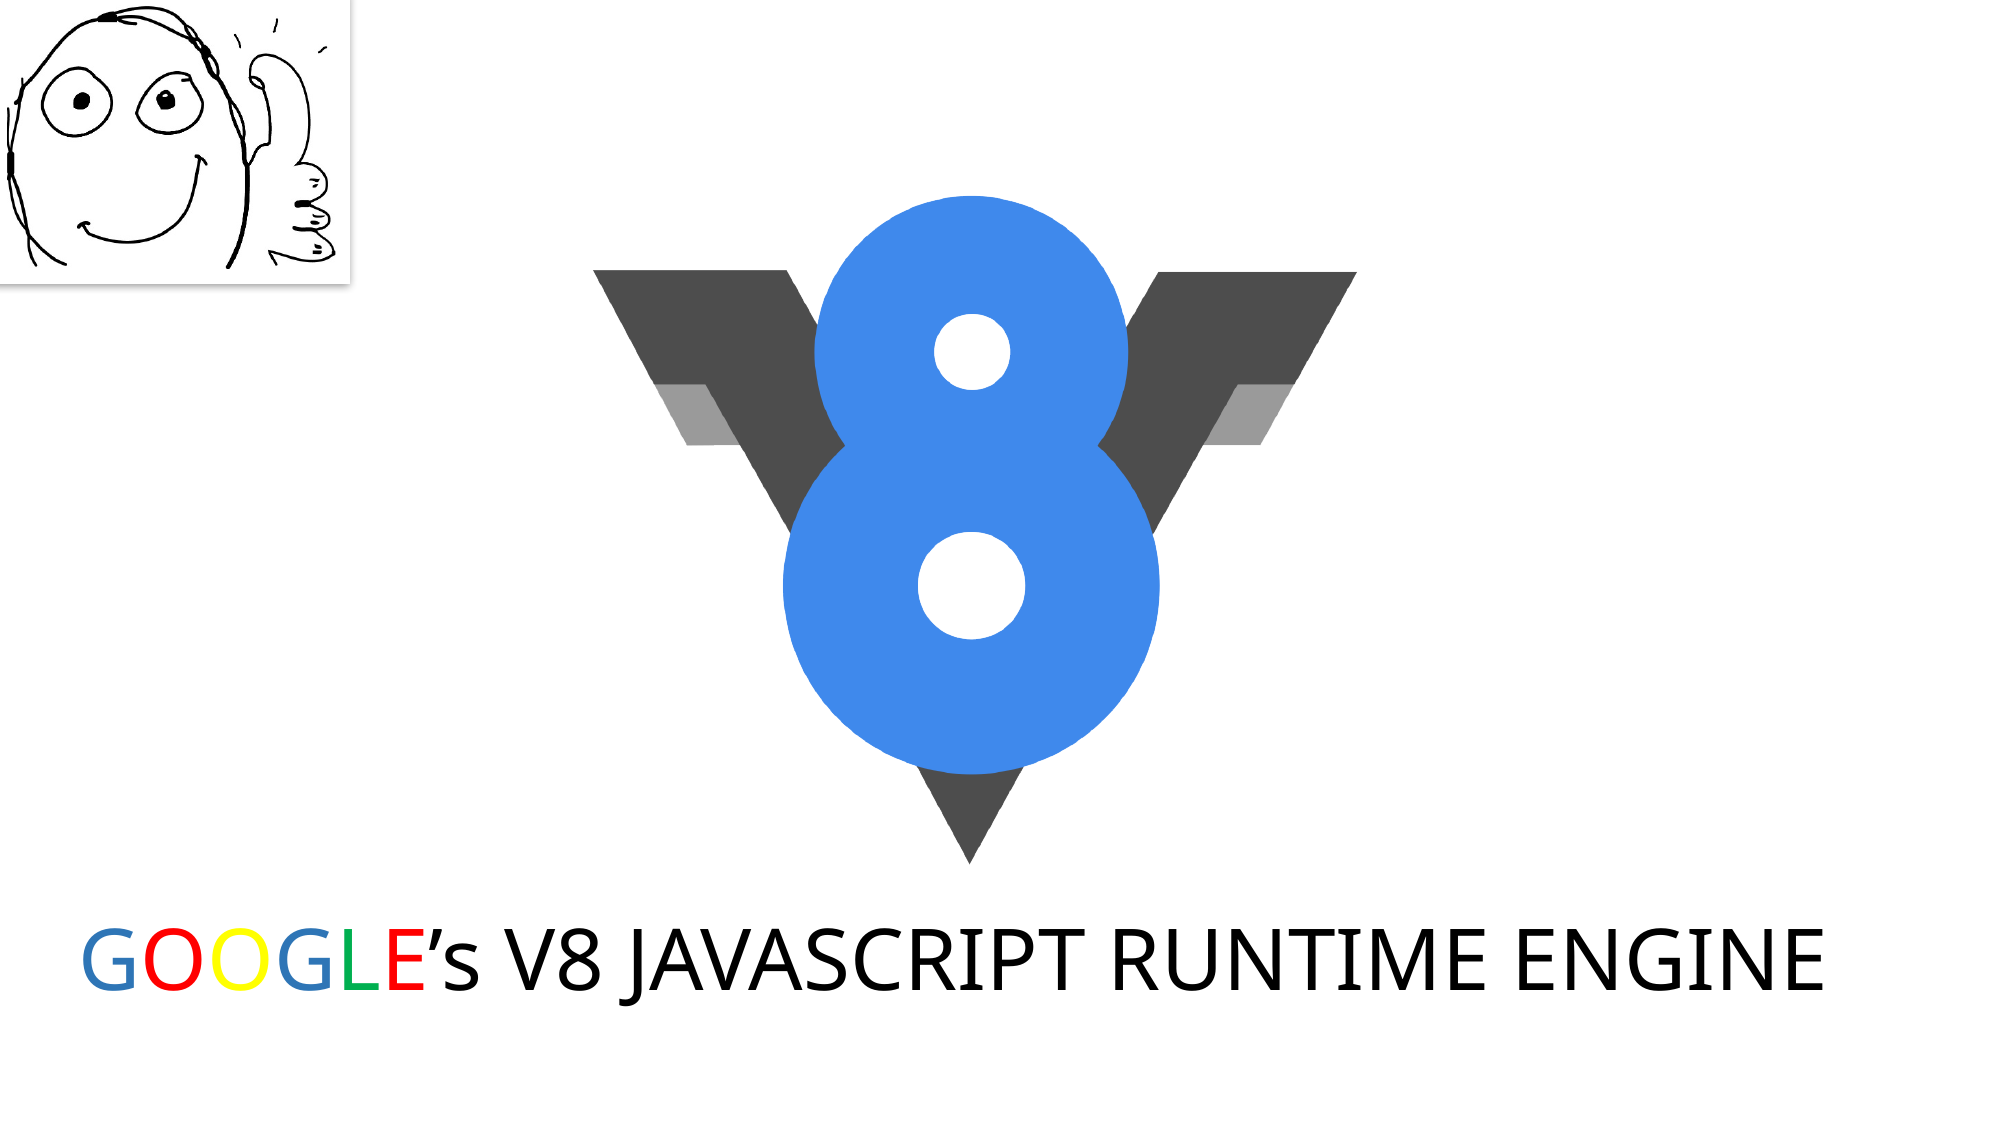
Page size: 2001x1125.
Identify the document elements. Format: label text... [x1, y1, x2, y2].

picture [6, 5, 336, 270]
text_box GOOGLE’s V8 JAVASCRIPT RUNTIME ENGINE [63, 897, 1895, 1015]
picture [559, 116, 1400, 957]
